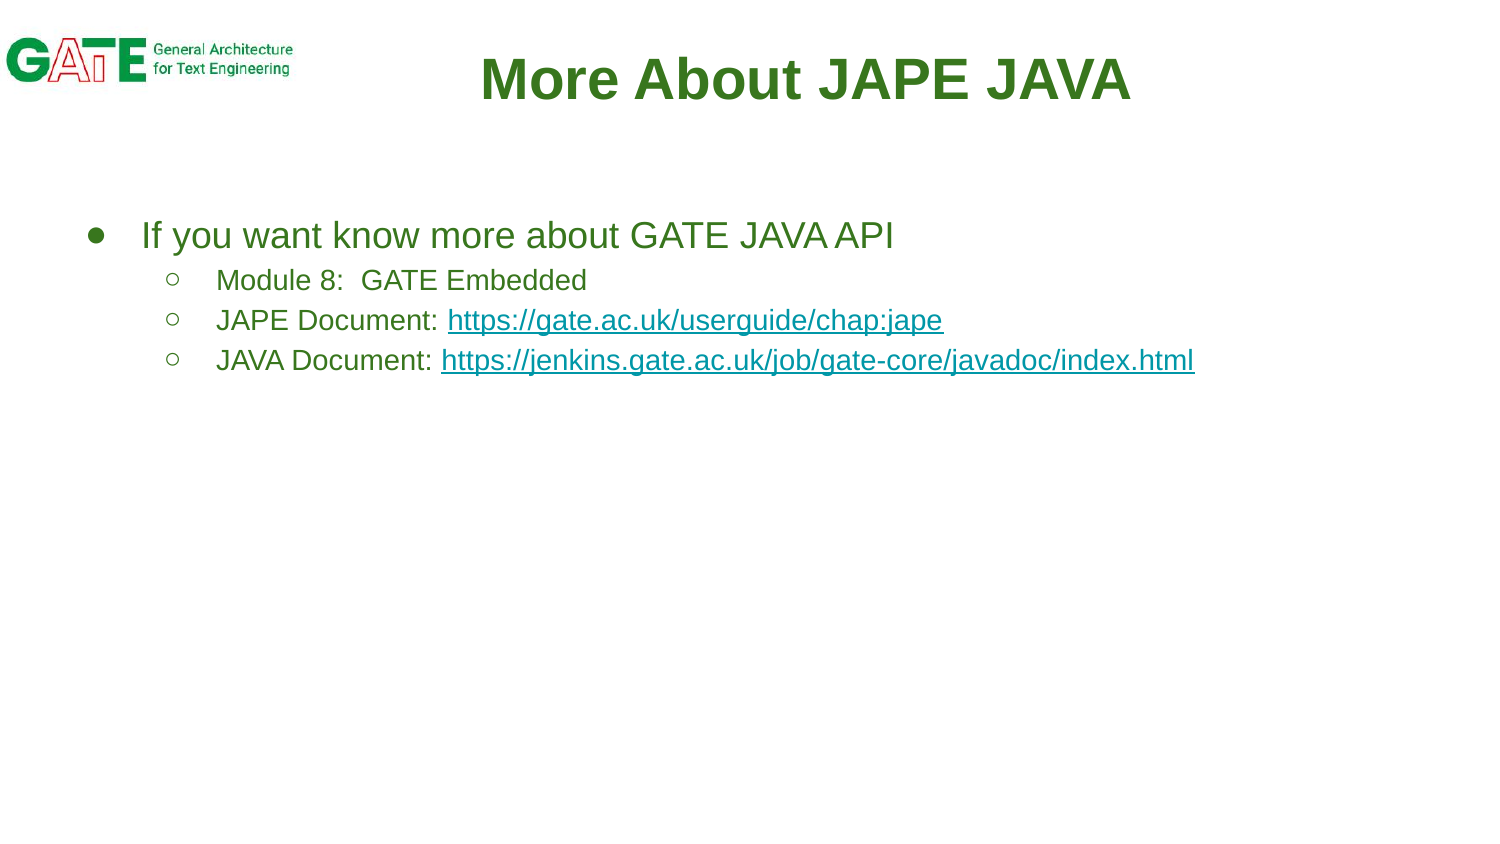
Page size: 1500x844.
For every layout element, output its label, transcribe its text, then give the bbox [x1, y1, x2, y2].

title More About JAPE JAVA [465, 26, 1449, 121]
list If you want know more about GATE JAVA API Module 8: GATE Embedded JAPE Document: https://gate.ac.uk/userguide/chap:jape JAVA Document: https://jenkins.gate.ac.uk/job/gate-core/javadoc/index.html [51, 189, 1449, 750]
picture [0, 0, 298, 120]
